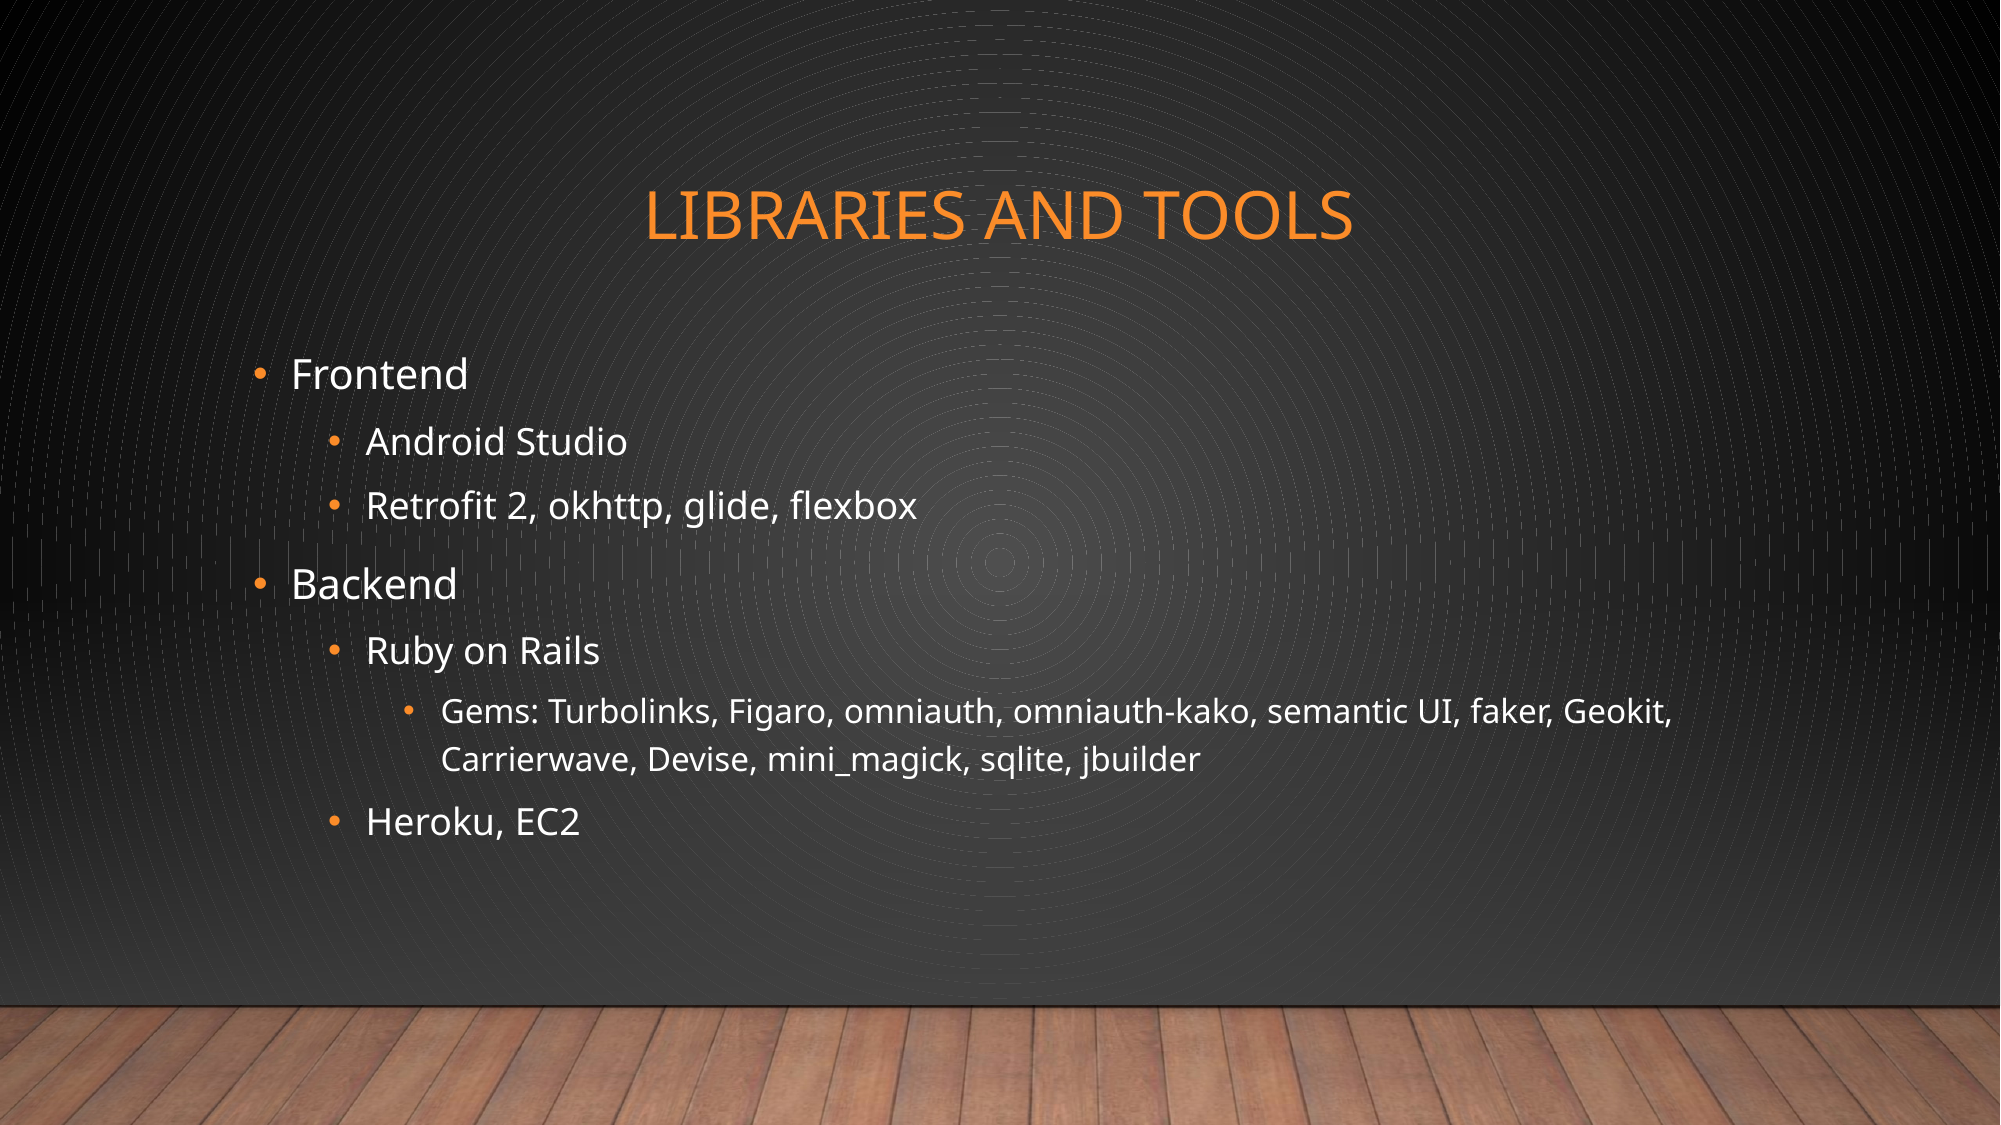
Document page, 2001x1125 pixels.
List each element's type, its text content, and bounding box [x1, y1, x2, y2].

picture [0, 1005, 2000, 1125]
title Libraries and tools [238, 131, 1763, 305]
list Frontend Android Studio Retrofit 2, okhttp, glide, flexbox Backend Ruby on Rails Gems: Turbolinks, Figaro, omniauth, omniauth-kako, semantic UI, faker, Geokit, Carrierwave, Devise, mini_magick, sqlite, jbuilder Heroku, EC2 [238, 330, 1763, 897]
